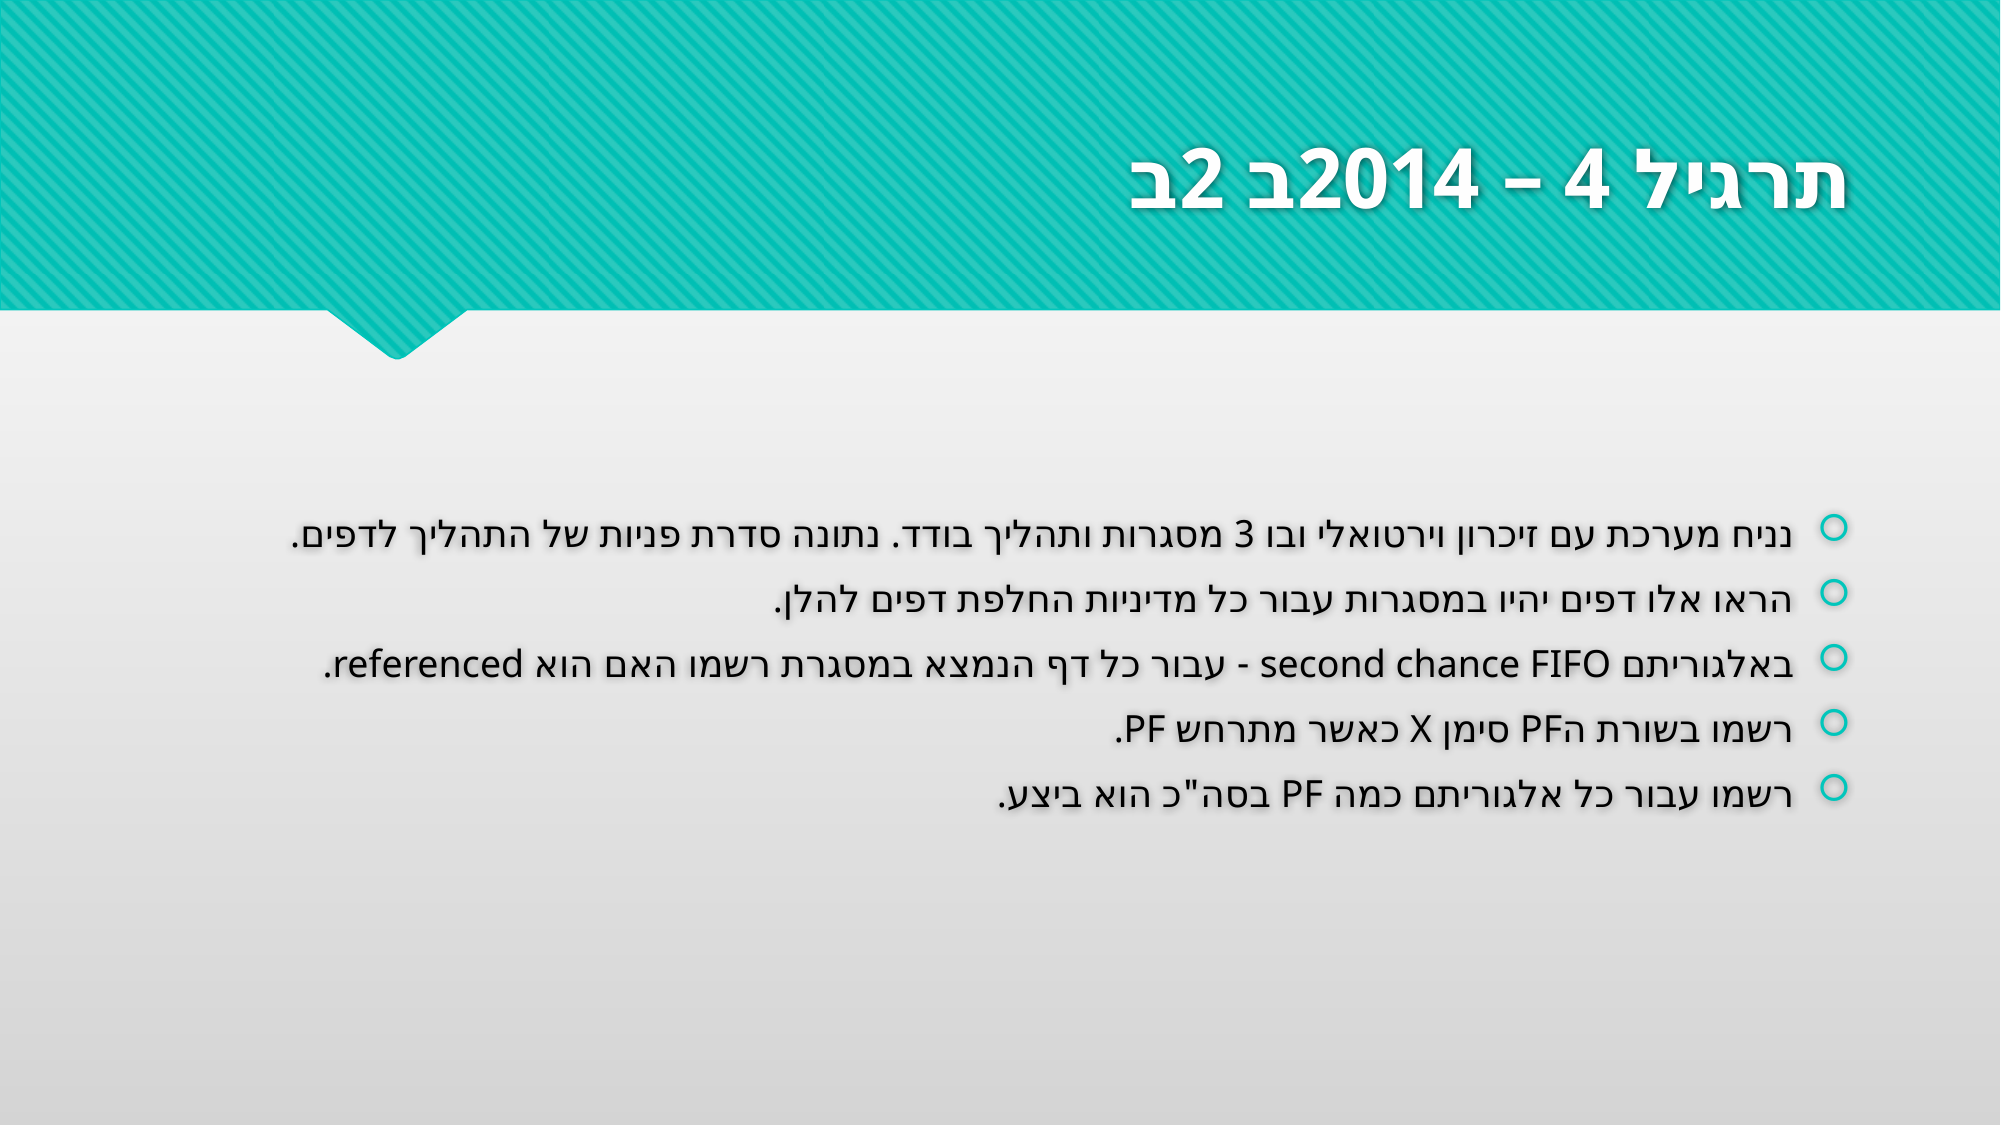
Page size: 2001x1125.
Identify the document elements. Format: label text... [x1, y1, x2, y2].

list נניח מערכת עם זיכרון וירטואלי ובו 3 מסגרות ותהליך בודד. נתונה סדרת פניות של התהליך לדפים. הראו אלו דפים יהיו במסגרות עבור כל מדיניות החלפת דפים להלן. באלגוריתם second chance FIFO - עבור כל דף הנמצא במסגרת רשמו האם הוא referenced. רשמו בשורת הPF סימן X כאשר מתרחש PF. רשמו עבור כל אלגוריתם כמה PF בסה"כ הוא ביצע. [134, 364, 1866, 962]
title תרגיל 4 – 2014ב 2ב [132, 73, 1868, 233]
